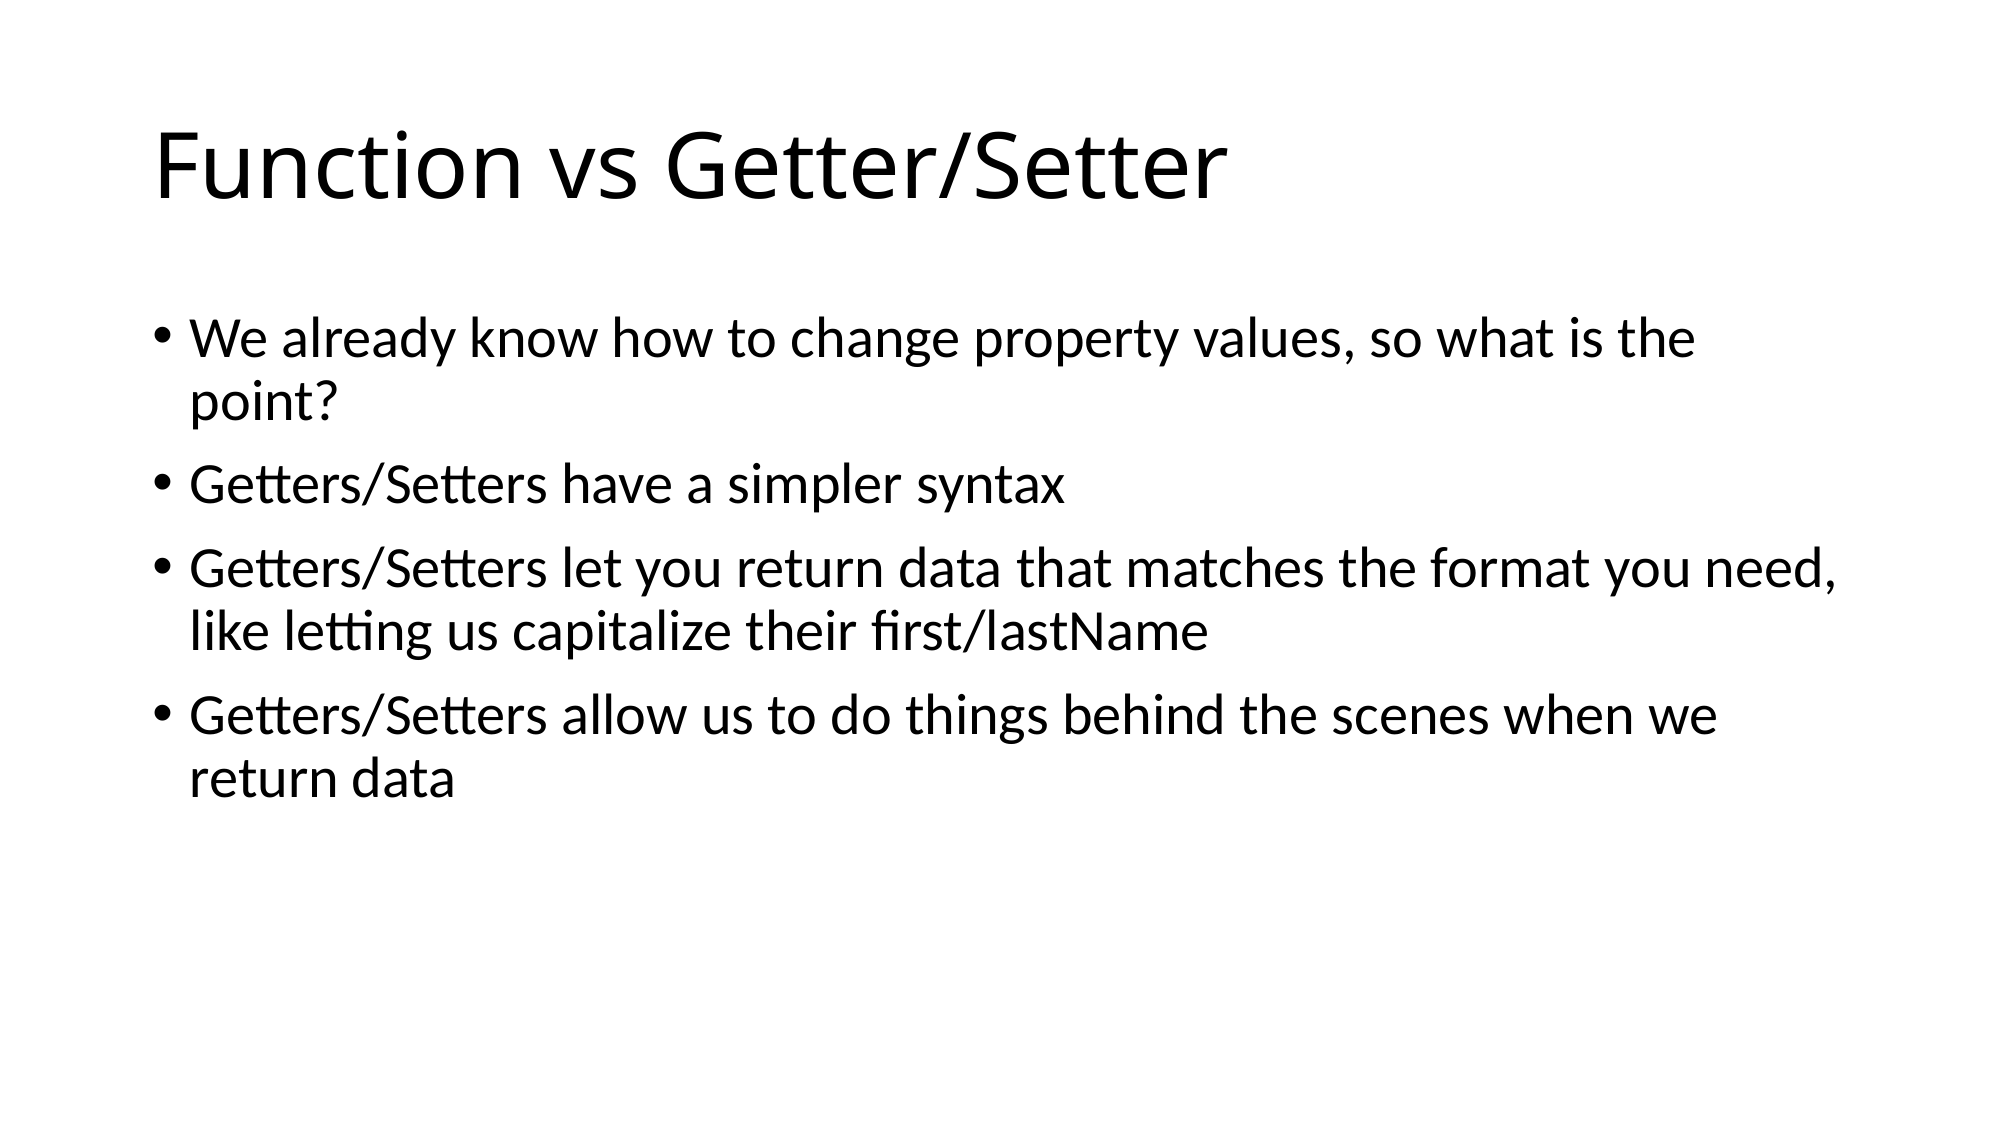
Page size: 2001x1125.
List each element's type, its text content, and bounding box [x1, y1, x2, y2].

list We already know how to change property values, so what is the point? Getters/Setters have a simpler syntax Getters/Setters let you return data that matches the format you need, like letting us capitalize their first/lastName Getters/Setters allow us to do things behind the scenes when we return data [137, 299, 1863, 1014]
title Function vs Getter/Setter [137, 59, 1863, 278]
